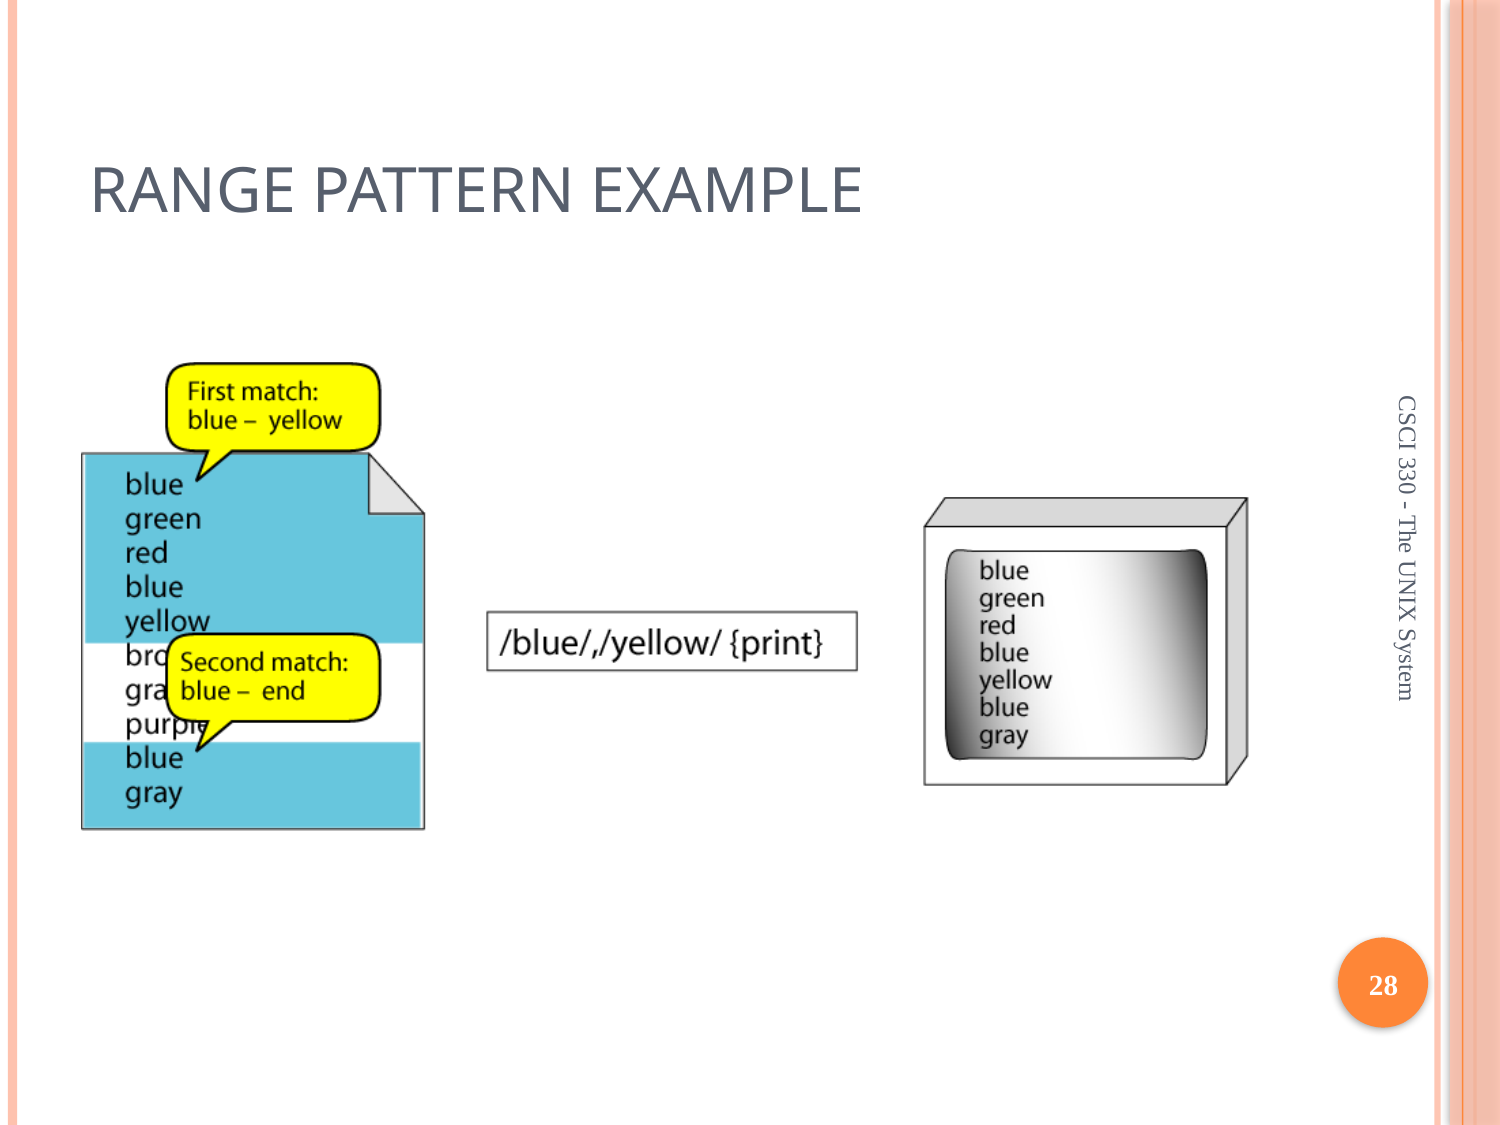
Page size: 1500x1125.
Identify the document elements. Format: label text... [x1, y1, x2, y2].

footer CSCI 330 - The UNIX System [1379, 380, 1440, 906]
title Range Pattern Example [75, 45, 1300, 233]
picture [80, 361, 1251, 831]
slide_number 28 [1333, 940, 1434, 1026]
